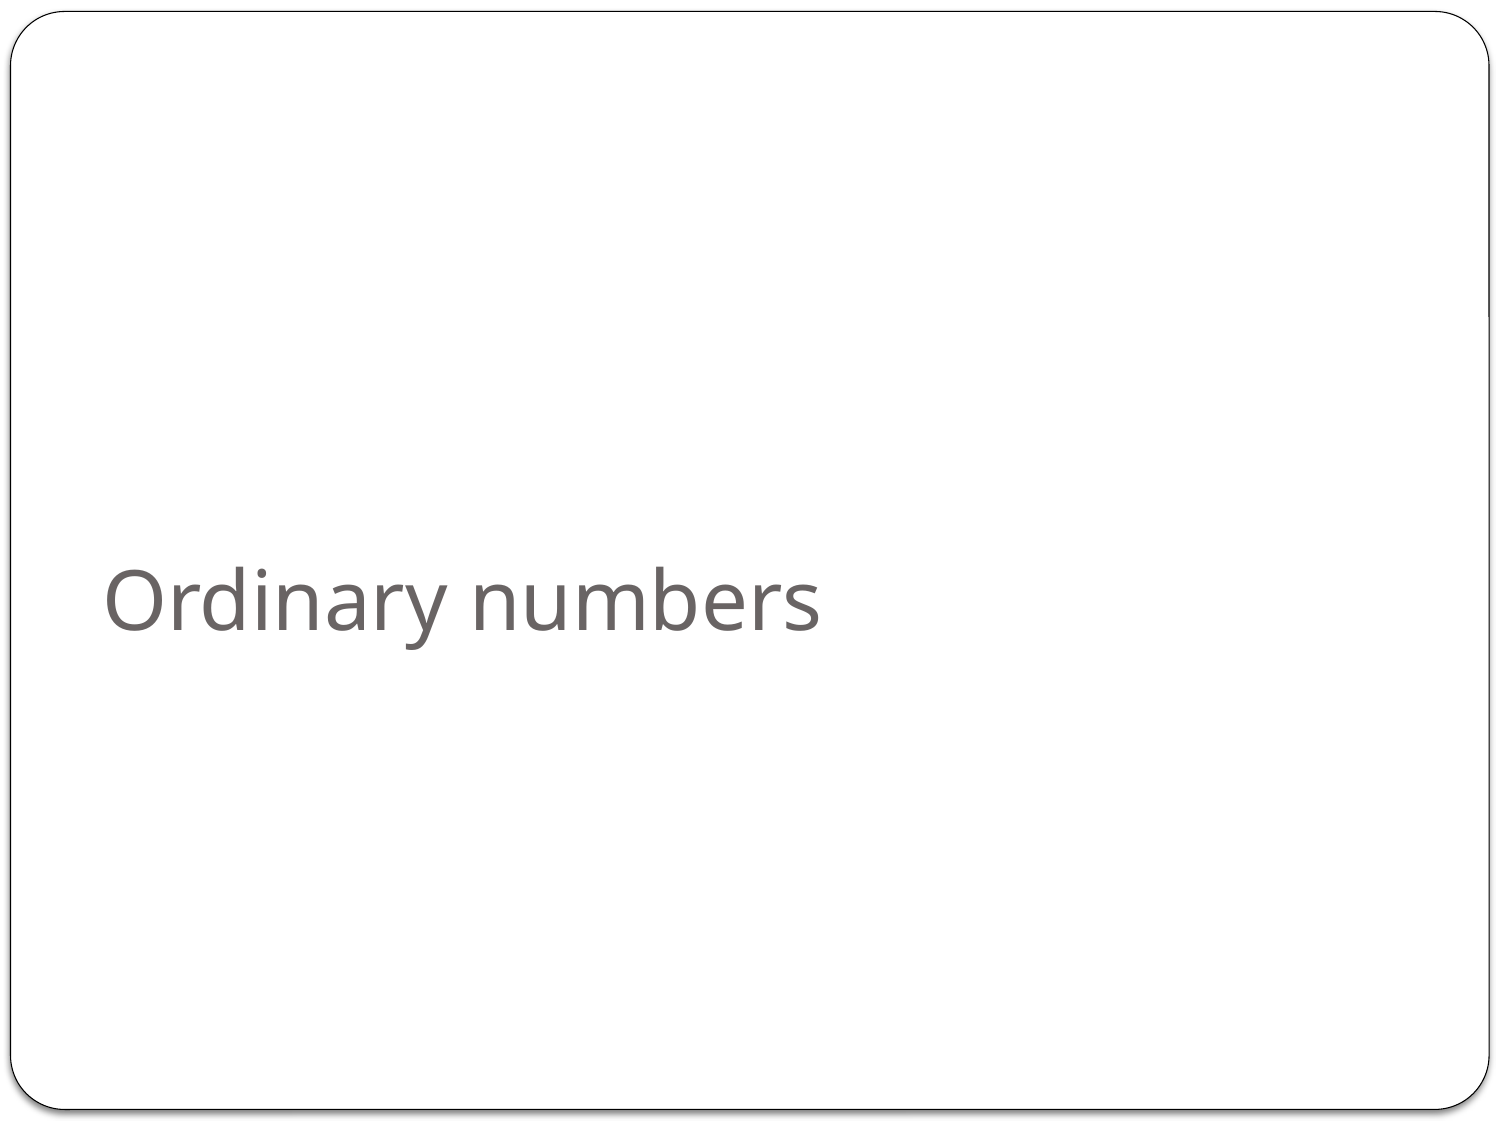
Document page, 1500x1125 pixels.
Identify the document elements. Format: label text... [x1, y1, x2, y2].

title Ordinary numbers [87, 474, 1438, 663]
